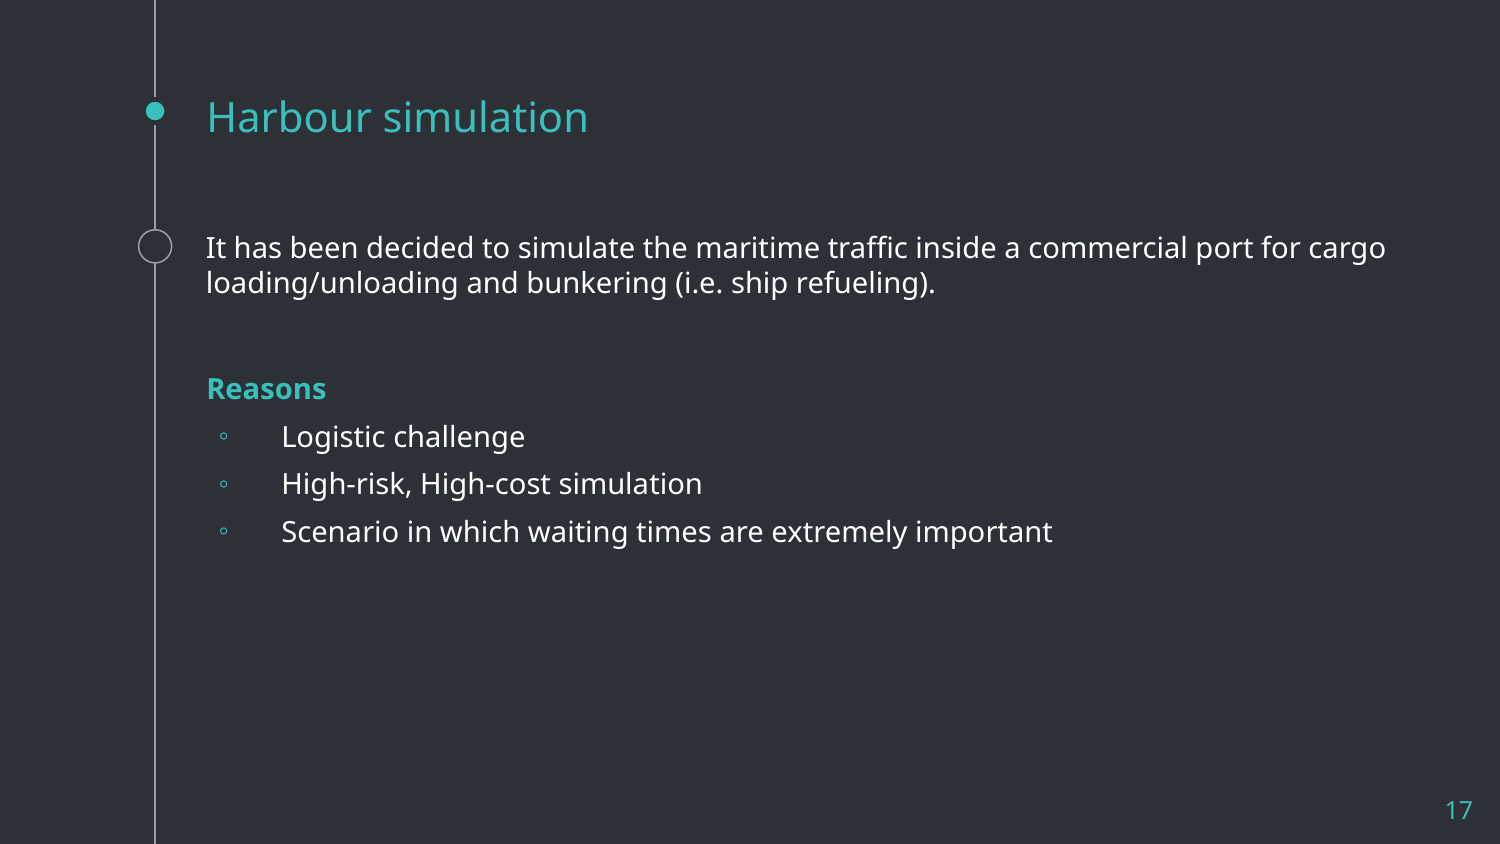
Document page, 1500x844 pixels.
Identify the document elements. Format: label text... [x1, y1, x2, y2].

title Harbour simulation [191, 81, 1317, 156]
text_box It has been decided to simulate the maritime traffic inside a commercial port for cargo loading/unloading and bunkering (i.e. ship refueling). [191, 222, 1444, 308]
slide_number 17 [1398, 779, 1489, 832]
text_box Reasons Logistic challenge High-risk, High-cost simulation Scenario in which waiting times are extremely important [191, 355, 1292, 600]
